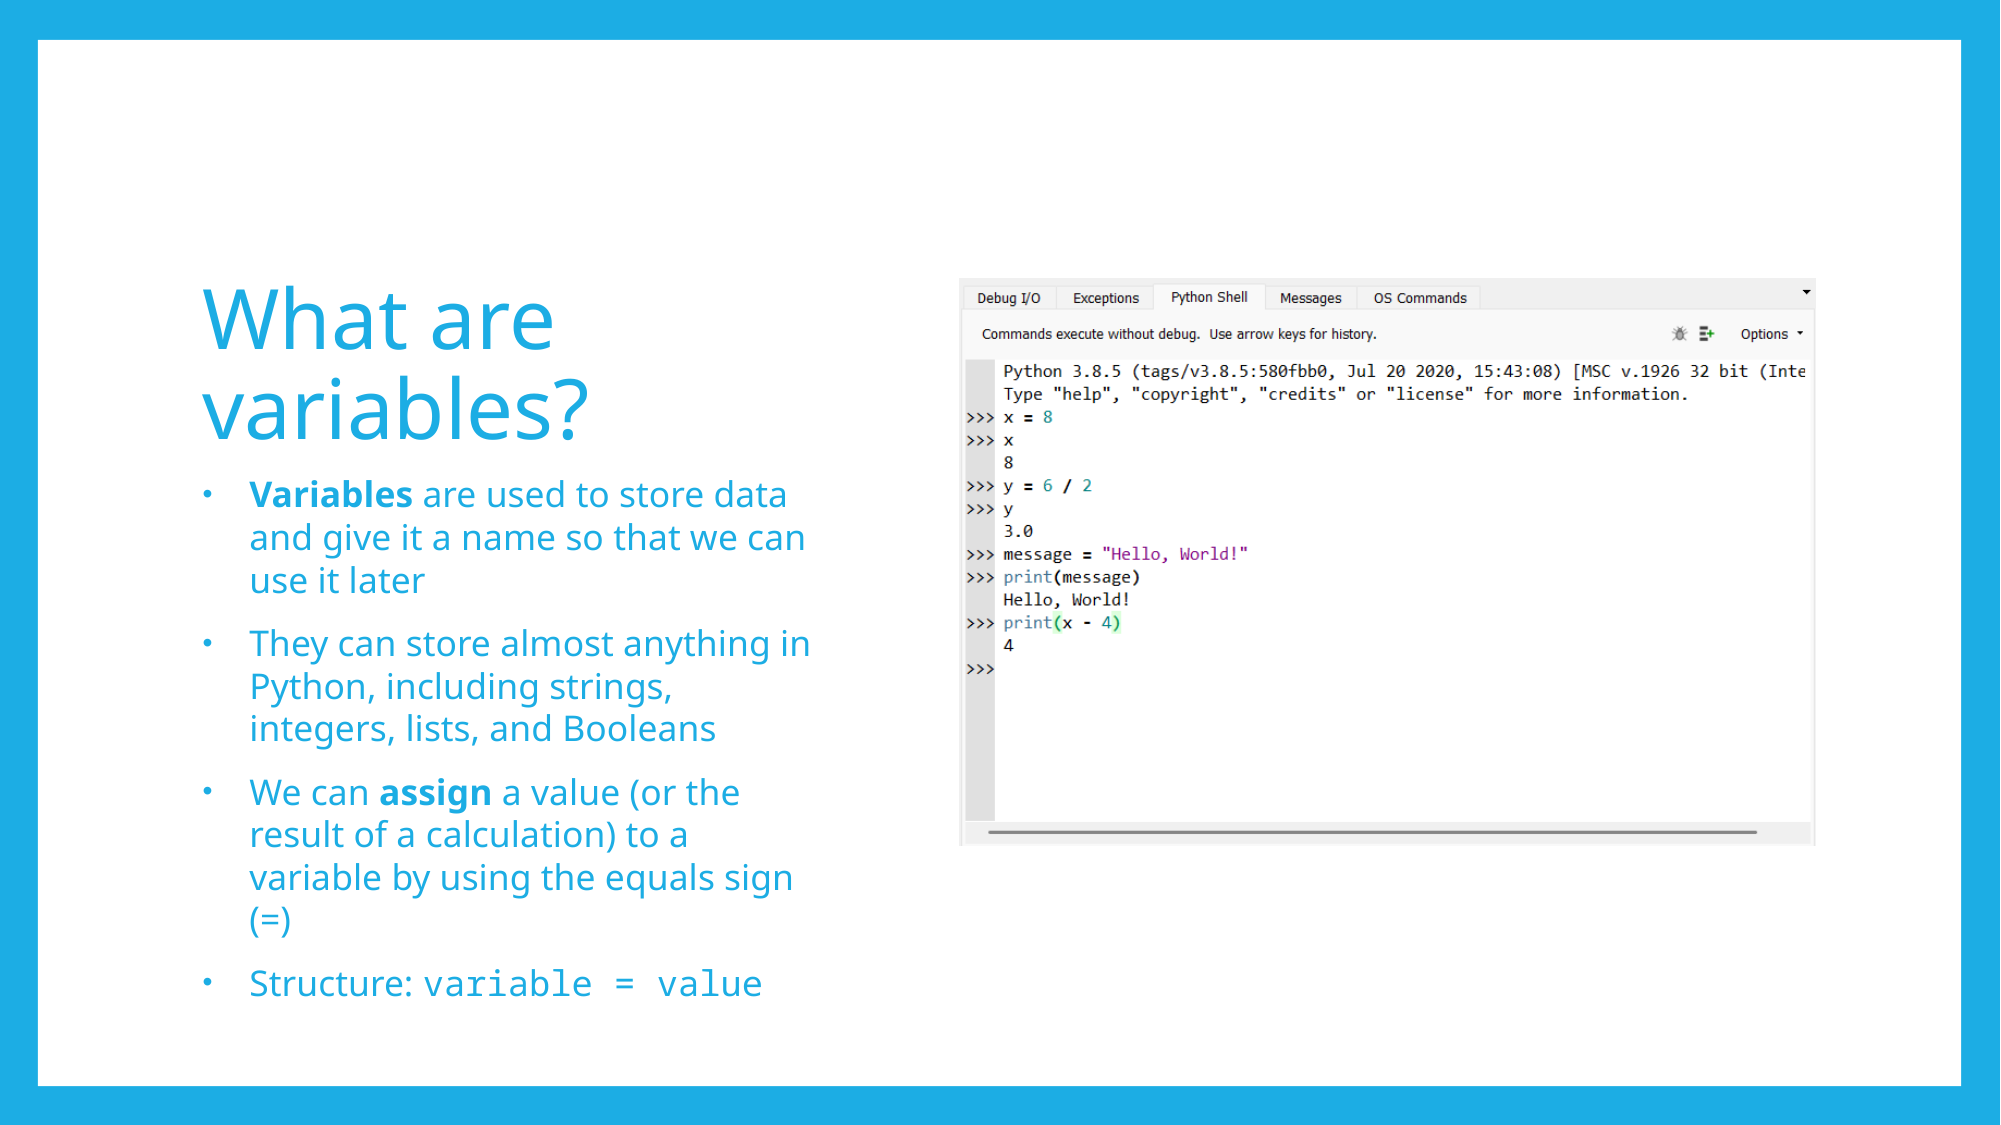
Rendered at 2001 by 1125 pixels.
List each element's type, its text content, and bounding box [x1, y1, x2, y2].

list Variables are used to store data and give it a name so that we can use it later They can store almost anything in Python, including strings, integers, lists, and Booleans We can assign a value (or the result of a calculation) to a variable by using the equals sign (=) Structure: variable = value [187, 464, 833, 1033]
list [959, 278, 1816, 847]
title What are variables? [187, 179, 833, 464]
